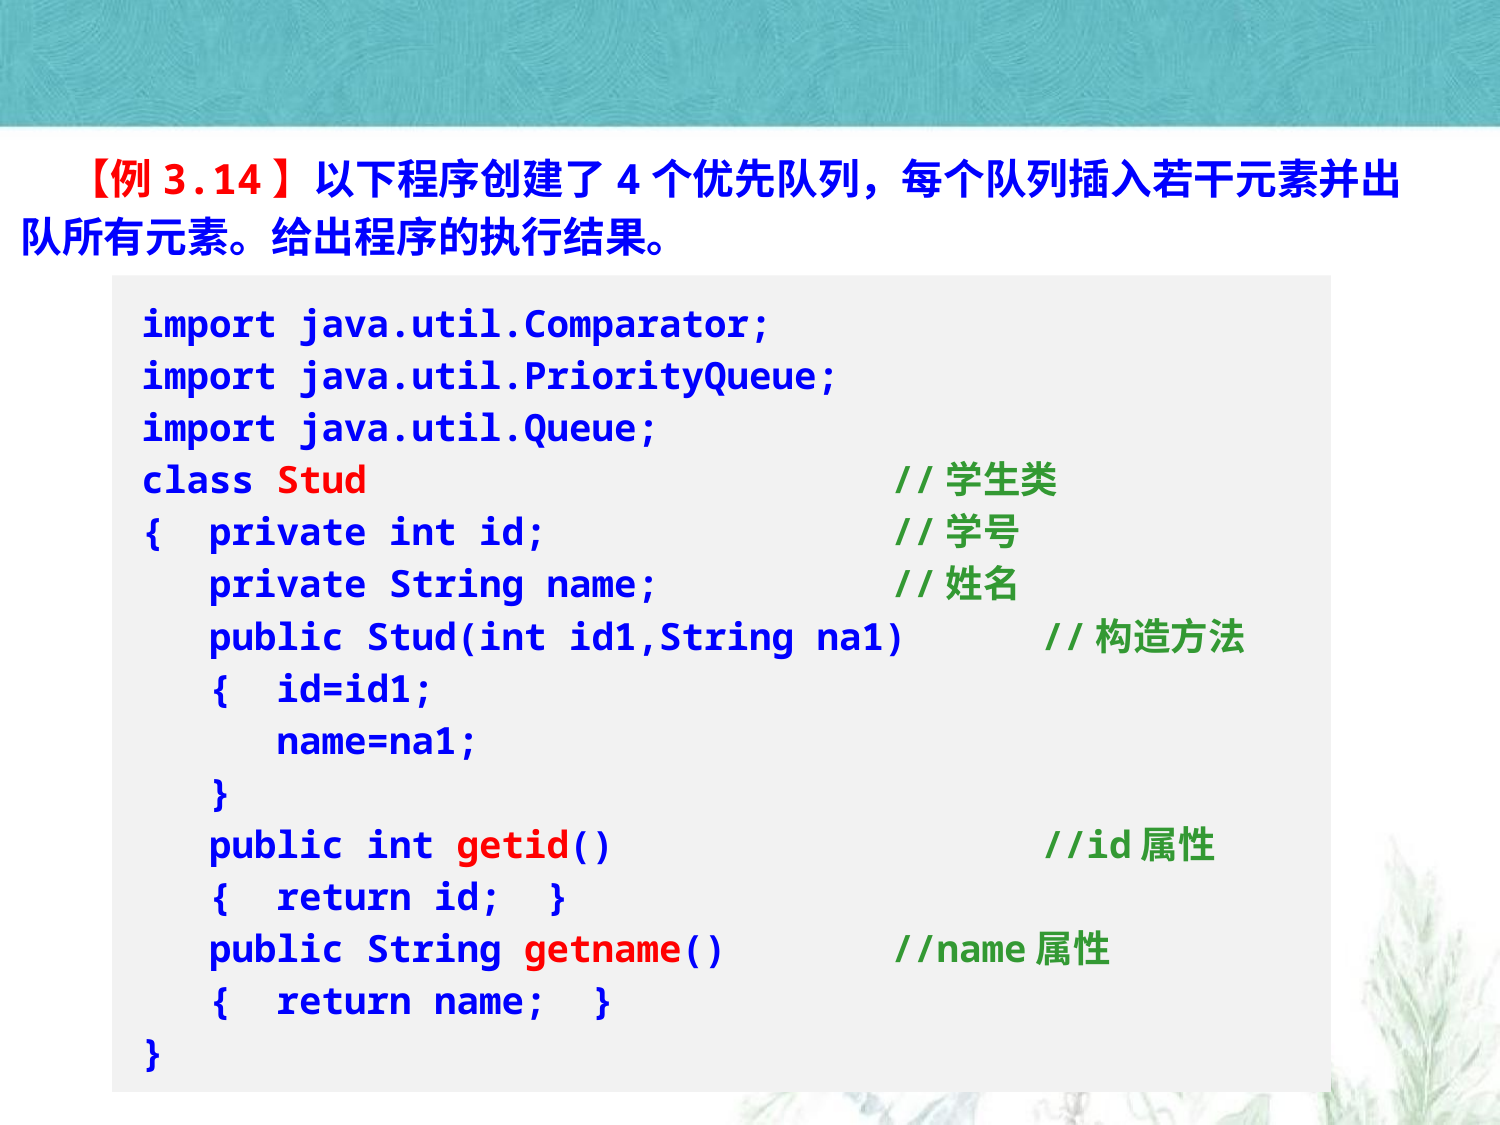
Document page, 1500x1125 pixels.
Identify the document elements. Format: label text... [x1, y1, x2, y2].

text_box 【例3.14】以下程序创建了4个优先队列，每个队列插入若干元素并出队所有元素。给出程序的执行结果。 [5, 137, 1459, 269]
picture [0, 0, 1500, 1125]
text_box import java.util.Comparator; import java.util.PriorityQueue; import java.util.Queue; class Stud //学生类 { private int id; //学号 private String name; //姓名 public Stud(int id1,String na1) //构造方法 { id=id1; name=na1; } public int getid() //id属性 { return id; } public String getname() //name属性 { return name; } } [110, 273, 1333, 1094]
